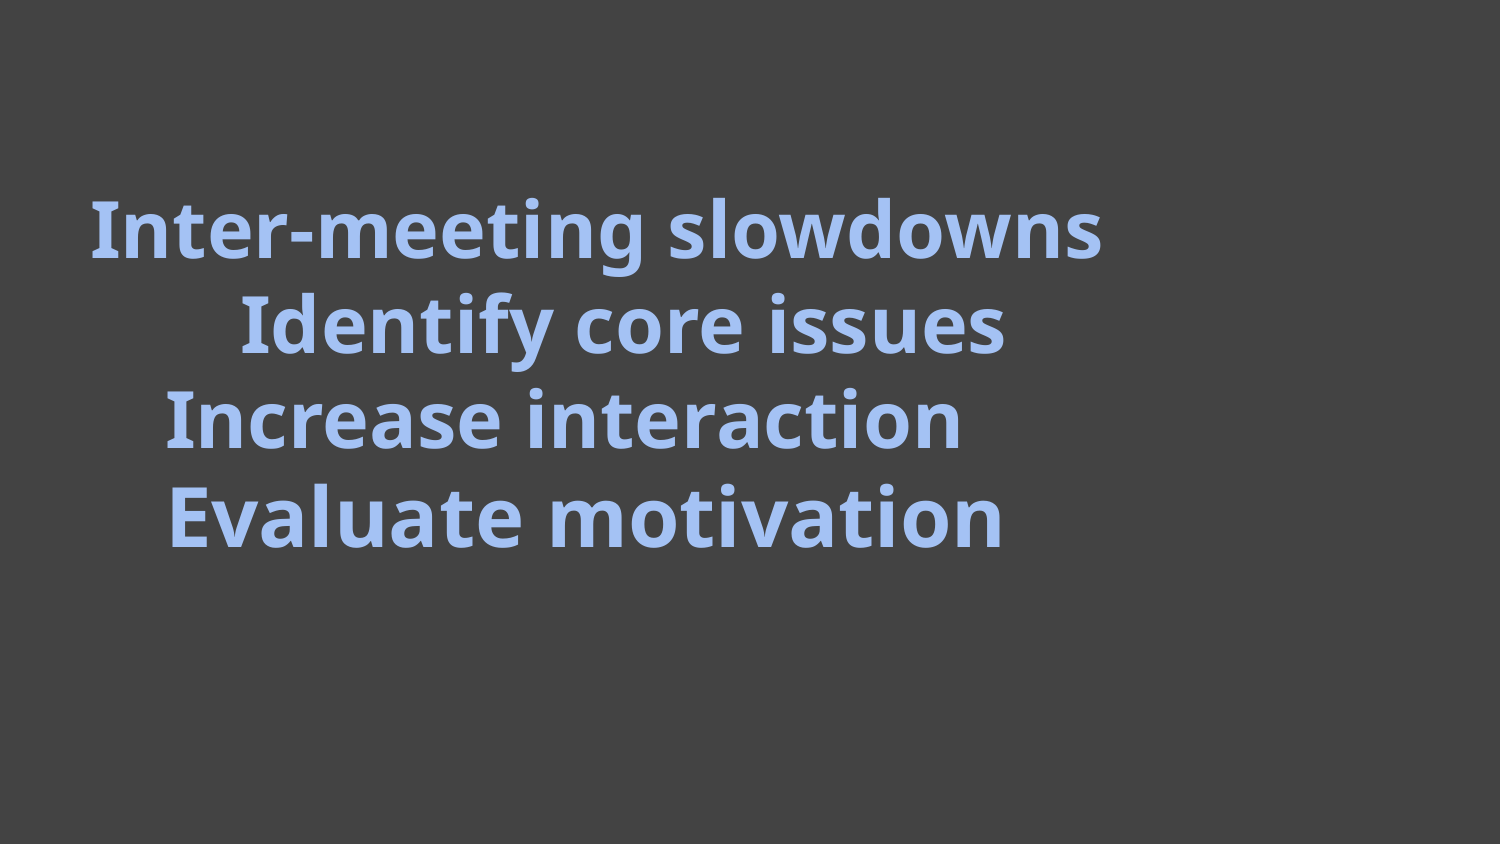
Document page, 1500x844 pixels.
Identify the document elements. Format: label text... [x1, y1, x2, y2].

title Inter-meeting slowdowns Identify core issues Increase interaction Evaluate motivation [75, 0, 1492, 580]
